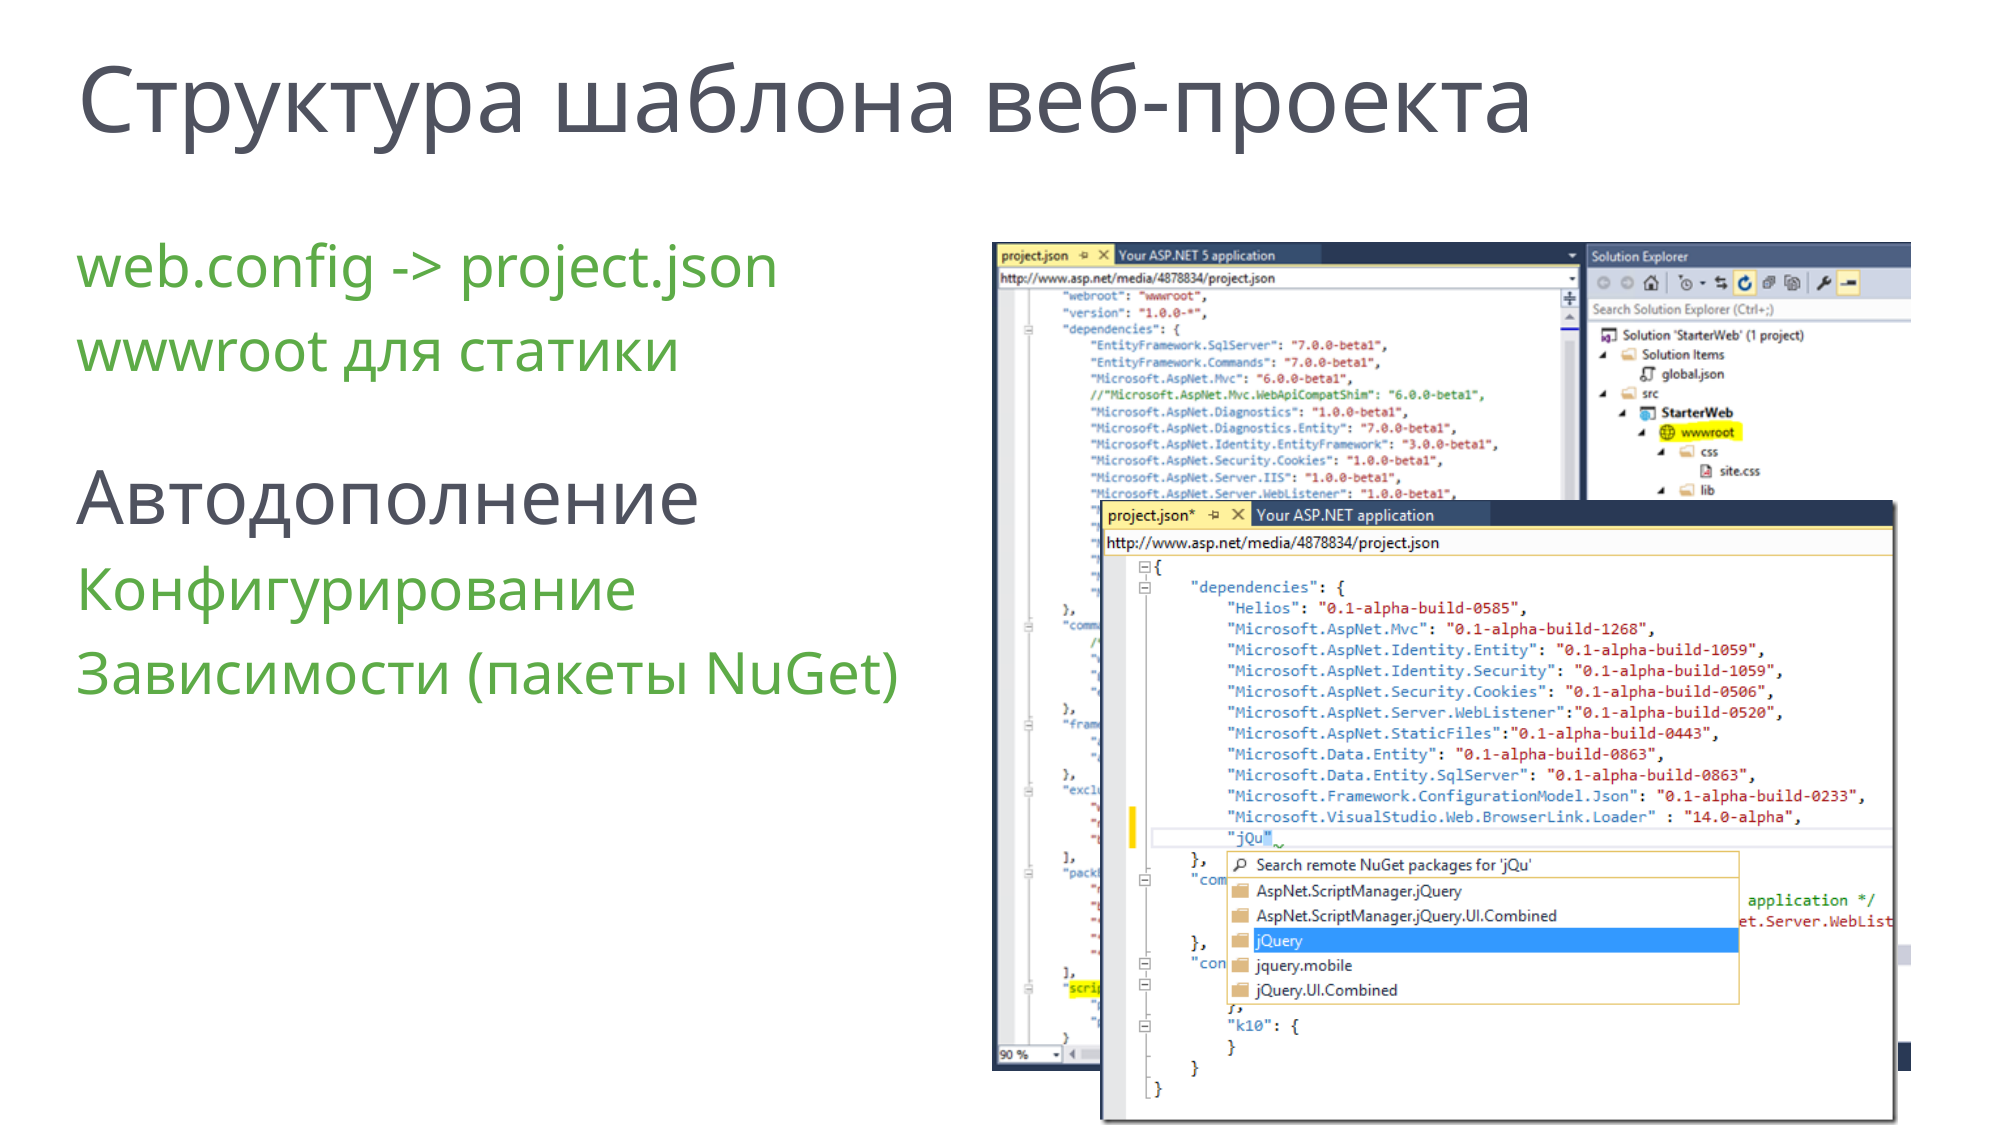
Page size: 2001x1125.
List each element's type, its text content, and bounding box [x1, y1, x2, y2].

title Структура шаблона веб-проекта [62, 46, 1892, 173]
list web.config -> project.json wwwroot для статики Автодополнение Конфигурирование Зависимости (пакеты NuGet) [62, 230, 1892, 1071]
picture [992, 242, 1911, 1125]
